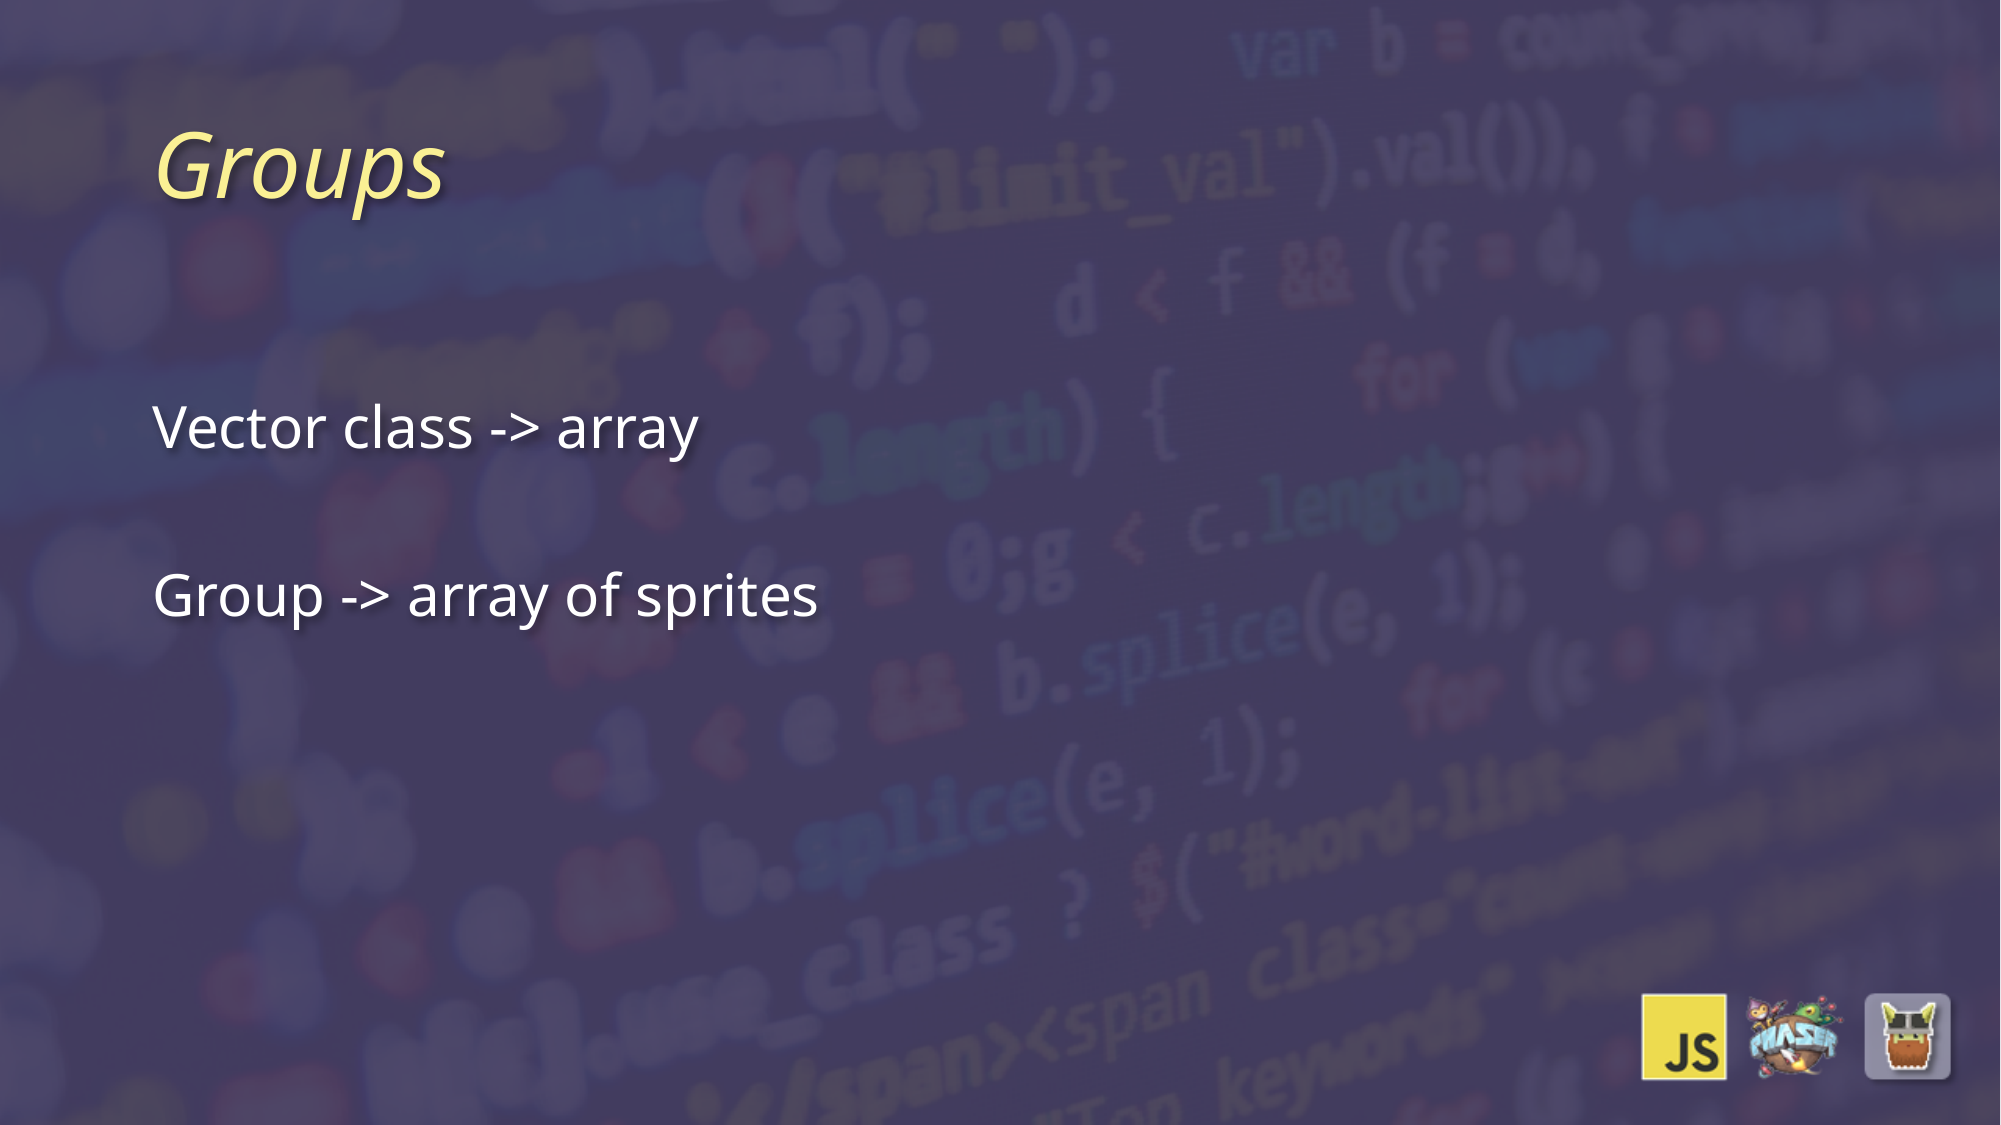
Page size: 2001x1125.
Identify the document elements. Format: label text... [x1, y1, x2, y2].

list Vector class -> array Group -> array of sprites [137, 299, 1863, 967]
title Groups [137, 59, 1863, 278]
picture [0, 0, 2001, 1125]
